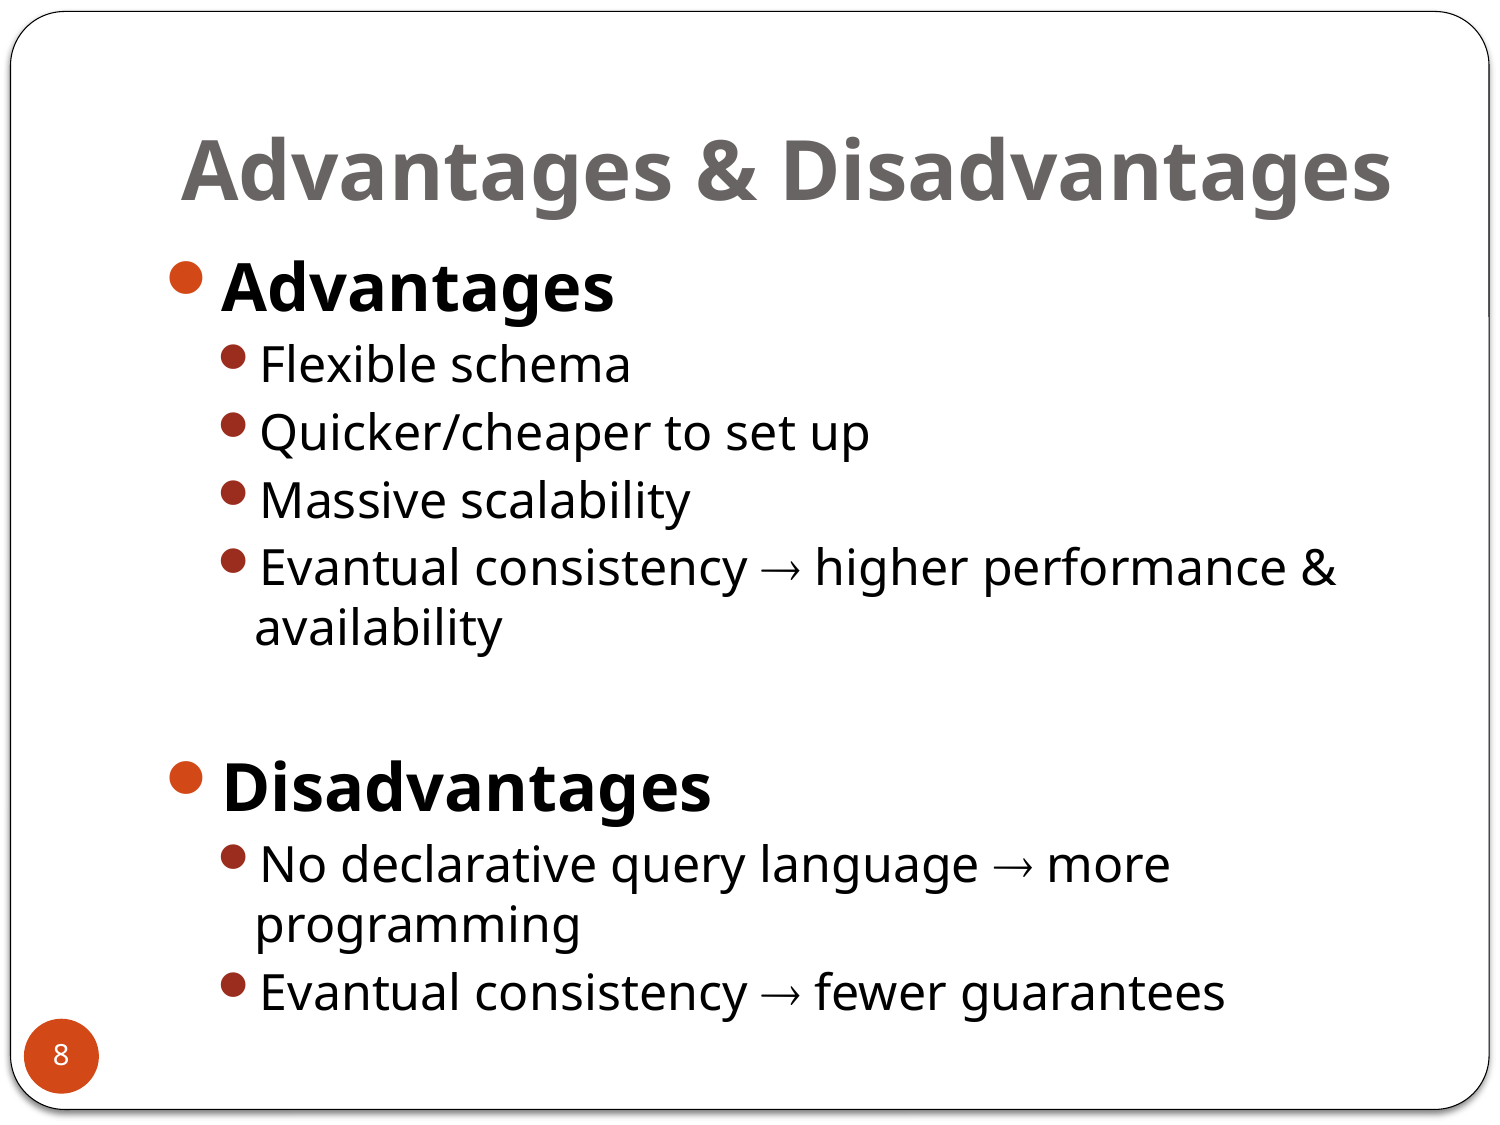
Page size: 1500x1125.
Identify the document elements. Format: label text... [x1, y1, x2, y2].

list Advantages Flexible schema Quicker/cheaper to set up Massive scalability Evantual consistency  higher performance & availability Disadvantages No declarative query language  more programming Evantual consistency  fewer guarantees [150, 237, 1425, 988]
slide_number 8 [23, 1018, 99, 1094]
title Advantages & Disadvantages [150, 45, 1425, 233]
